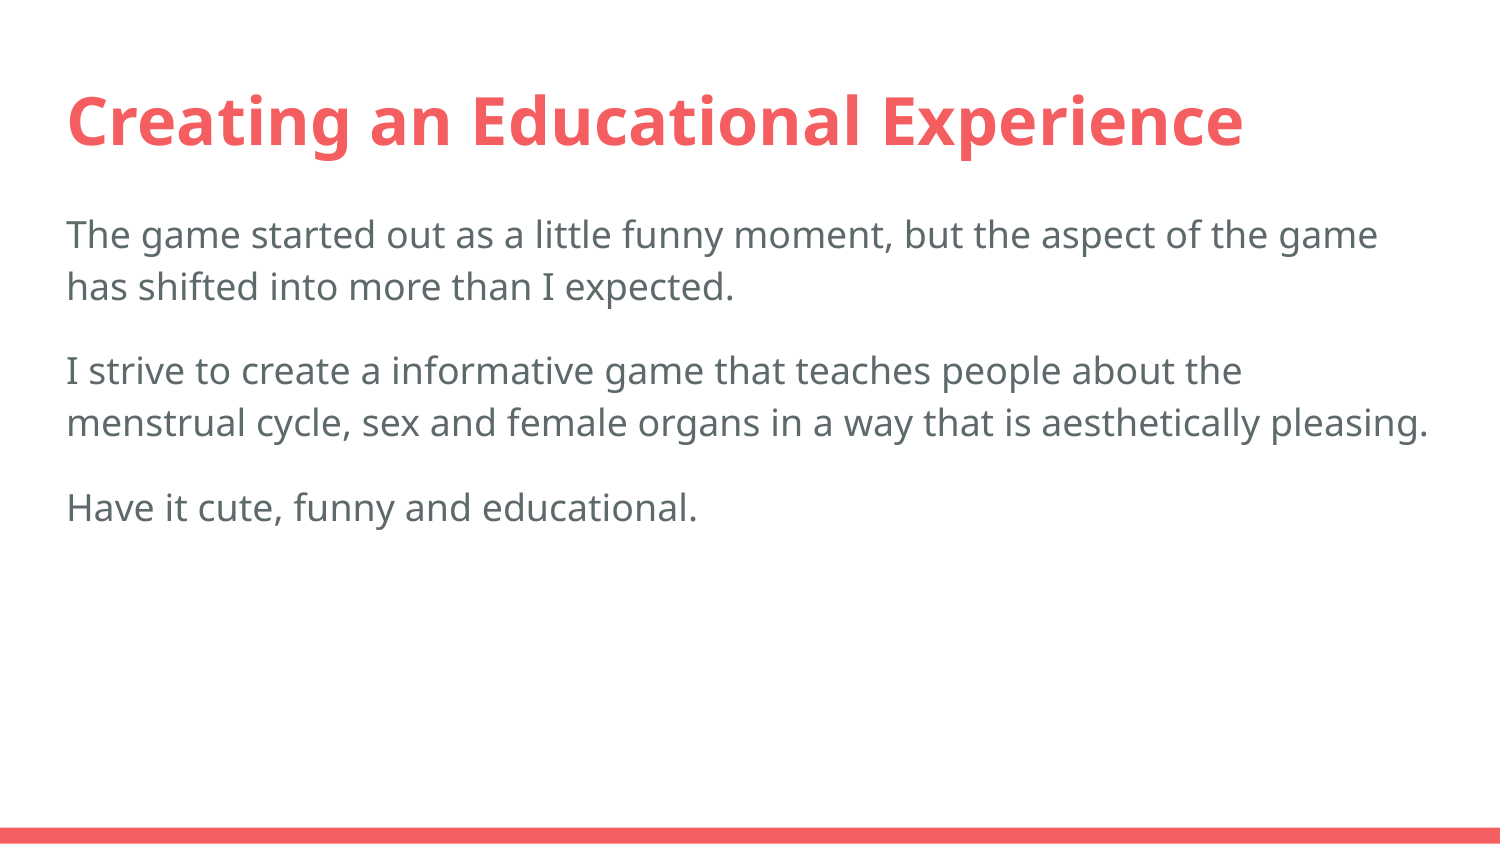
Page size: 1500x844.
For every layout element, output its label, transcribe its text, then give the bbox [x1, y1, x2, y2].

list The game started out as a little funny moment, but the aspect of the game has shifted into more than I expected. I strive to create a informative game that teaches people about the menstrual cycle, sex and female organs in a way that is aesthetically pleasing. Have it cute, funny and educational. [51, 189, 1449, 750]
title Creating an Educational Experience [51, 64, 1449, 167]
